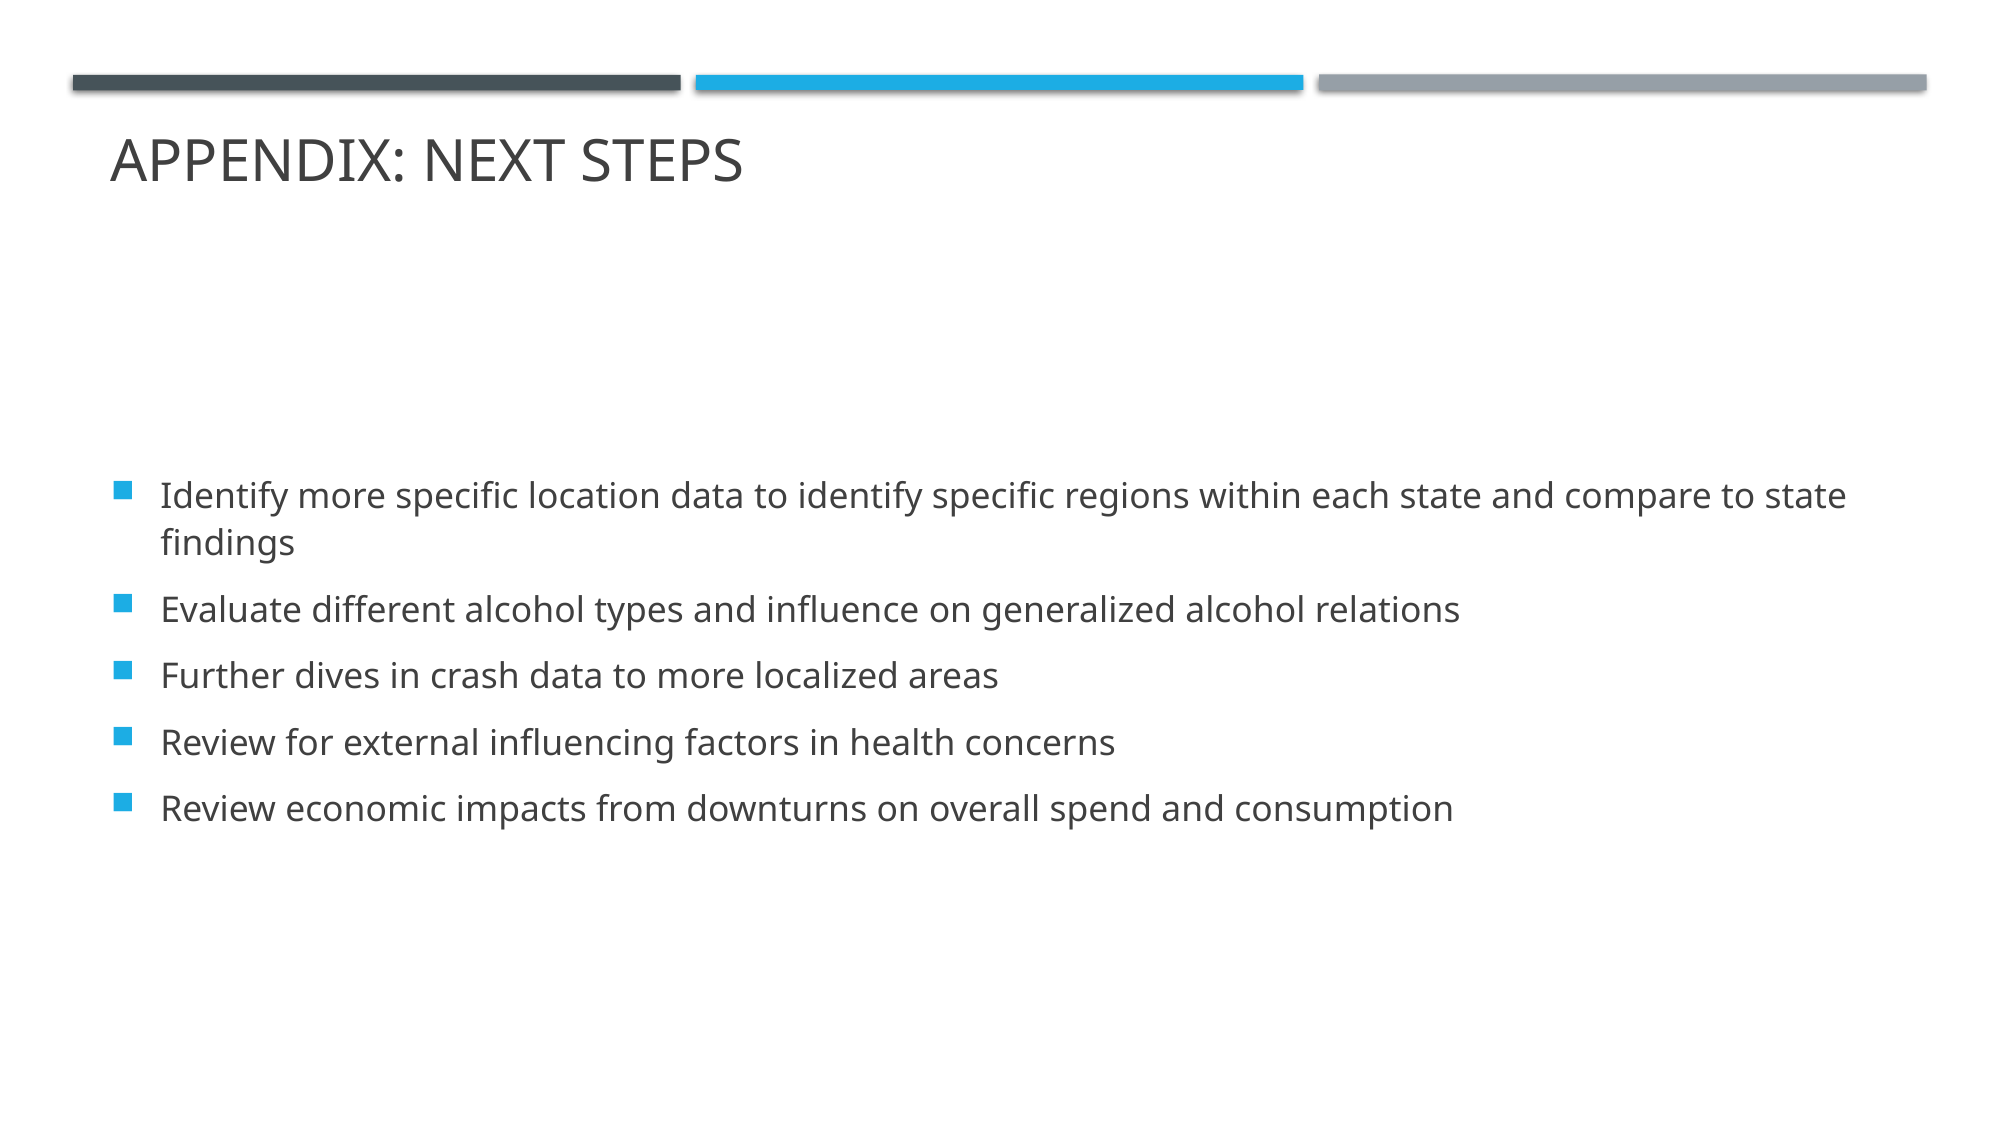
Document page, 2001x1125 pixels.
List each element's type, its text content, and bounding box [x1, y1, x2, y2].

list Identify more specific location data to identify specific regions within each state and compare to state findings Evaluate different alcohol types and influence on generalized alcohol relations Further dives in crash data to more localized areas Review for external influencing factors in health concerns Review economic impacts from downturns on overall spend and consumption [95, 383, 1905, 981]
title Appendix: Next Steps [95, 115, 1905, 311]
